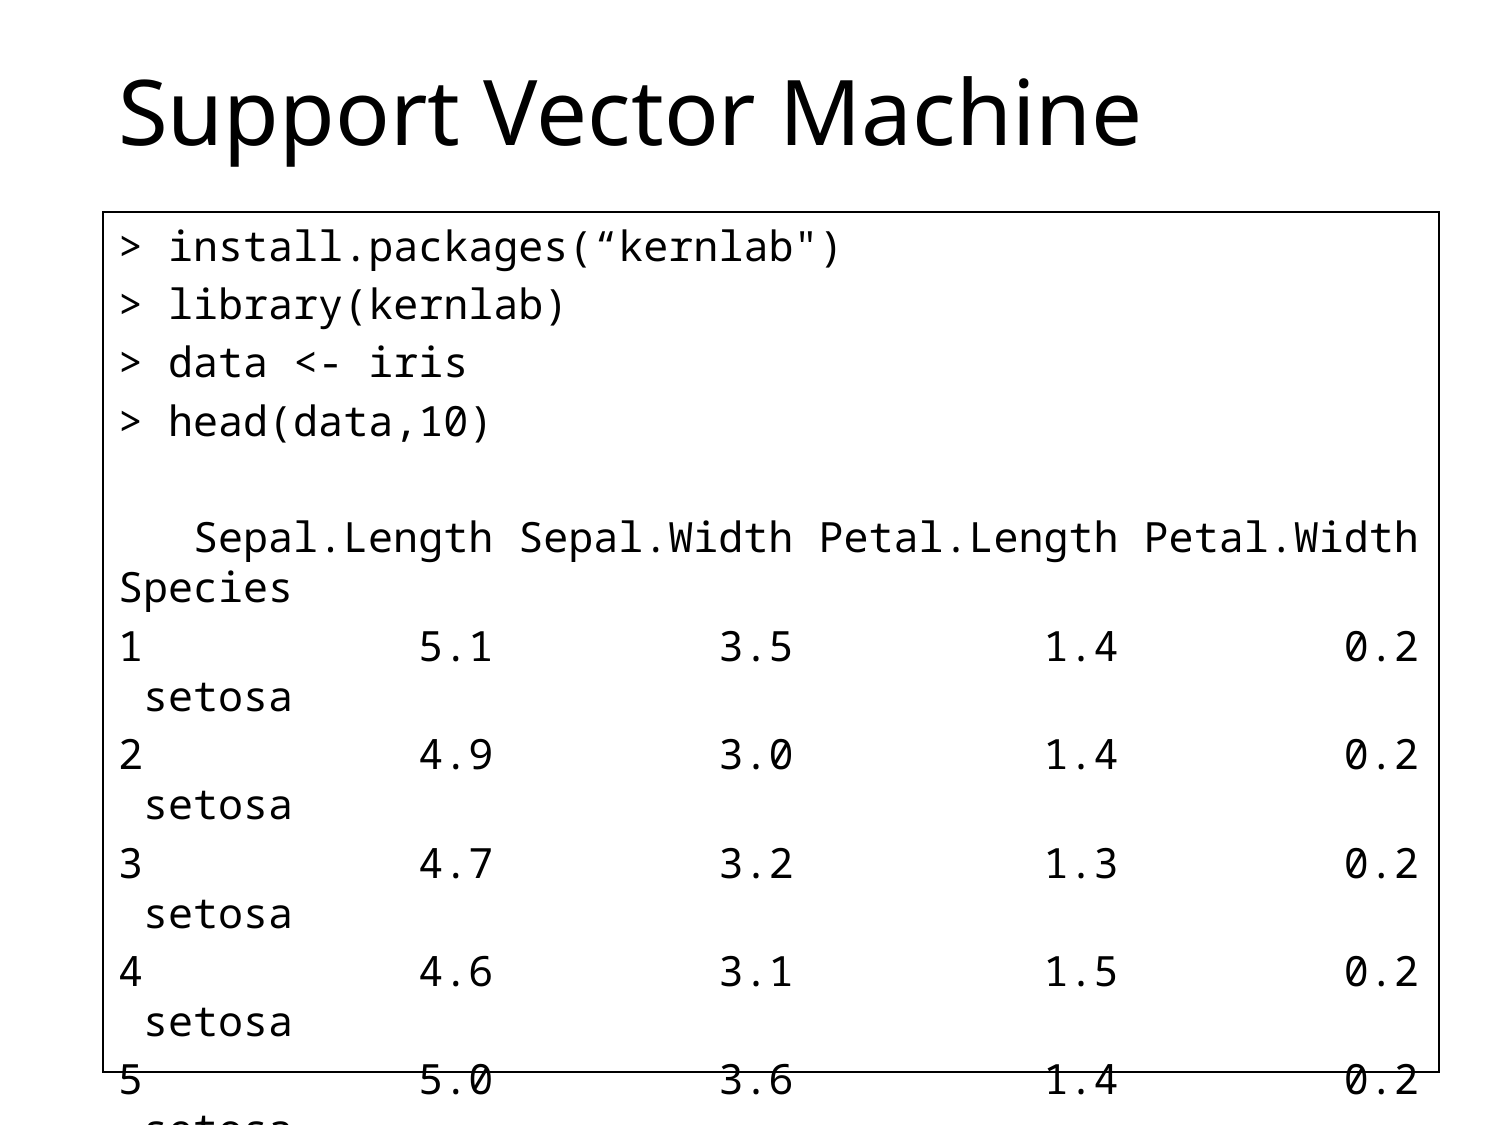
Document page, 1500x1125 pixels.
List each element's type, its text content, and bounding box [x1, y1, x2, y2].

text_box > install.packages(“kernlab") > library(kernlab) > data <- iris > head(data,10) Sepal.Length Sepal.Width Petal.Length Petal.Width Species 1 5.1 3.5 1.4 0.2 setosa 2 4.9 3.0 1.4 0.2 setosa 3 4.7 3.2 1.3 0.2 setosa 4 4.6 3.1 1.5 0.2 setosa 5 5.0 3.6 1.4 0.2 setosa 6 5.4 3.9 1.7 0.4 setosa 7 4.6 3.4 1.4 0.3 setosa 8 5.0 3.4 1.5 0.2 setosa [103, 212, 1440, 1072]
title Support Vector Machine [103, 59, 1440, 173]
